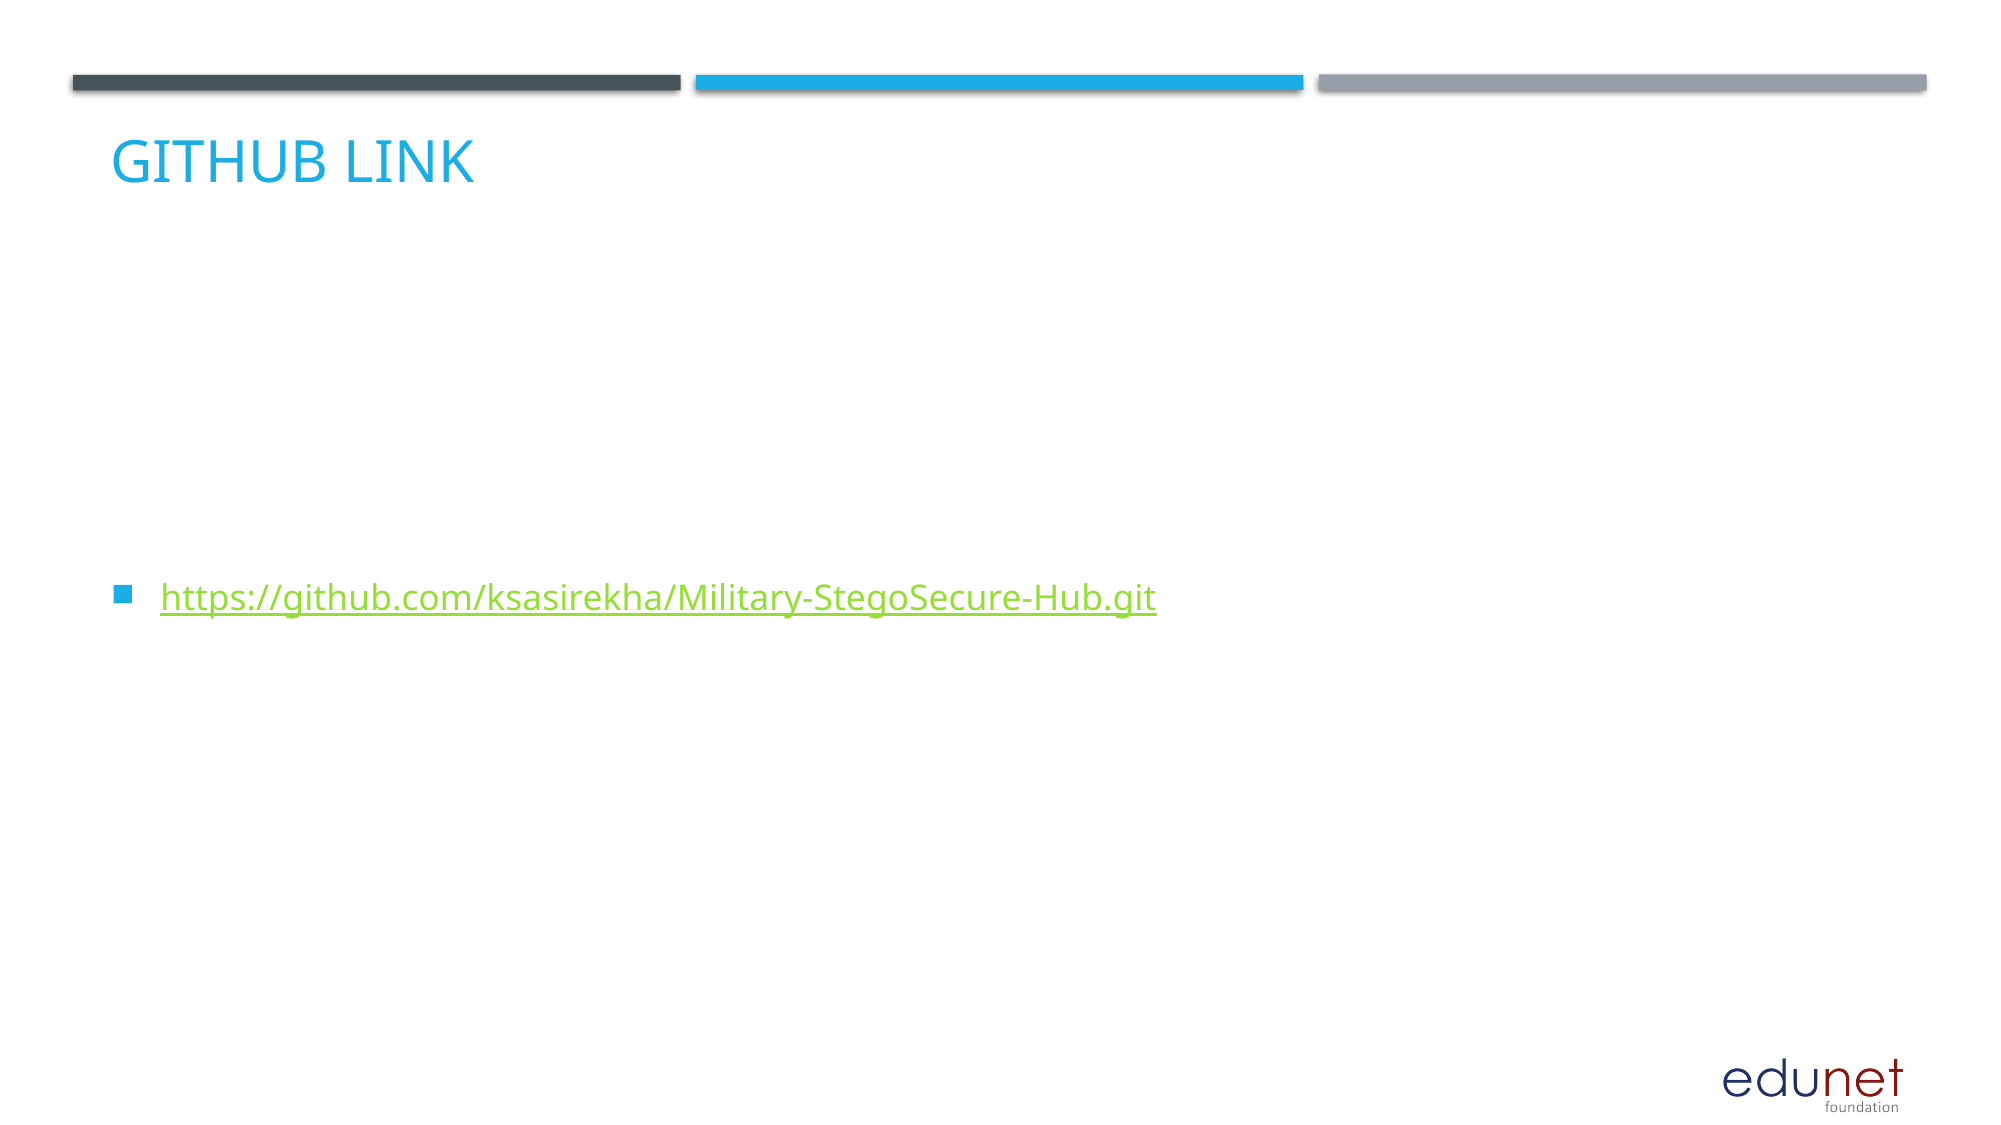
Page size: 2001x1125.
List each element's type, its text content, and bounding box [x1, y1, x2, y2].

list https://github.com/ksasirekha/Military-StegoSecure-Hub.git [95, 213, 1905, 981]
picture [1719, 1056, 1905, 1116]
title GitHub Link [95, 115, 1905, 203]
